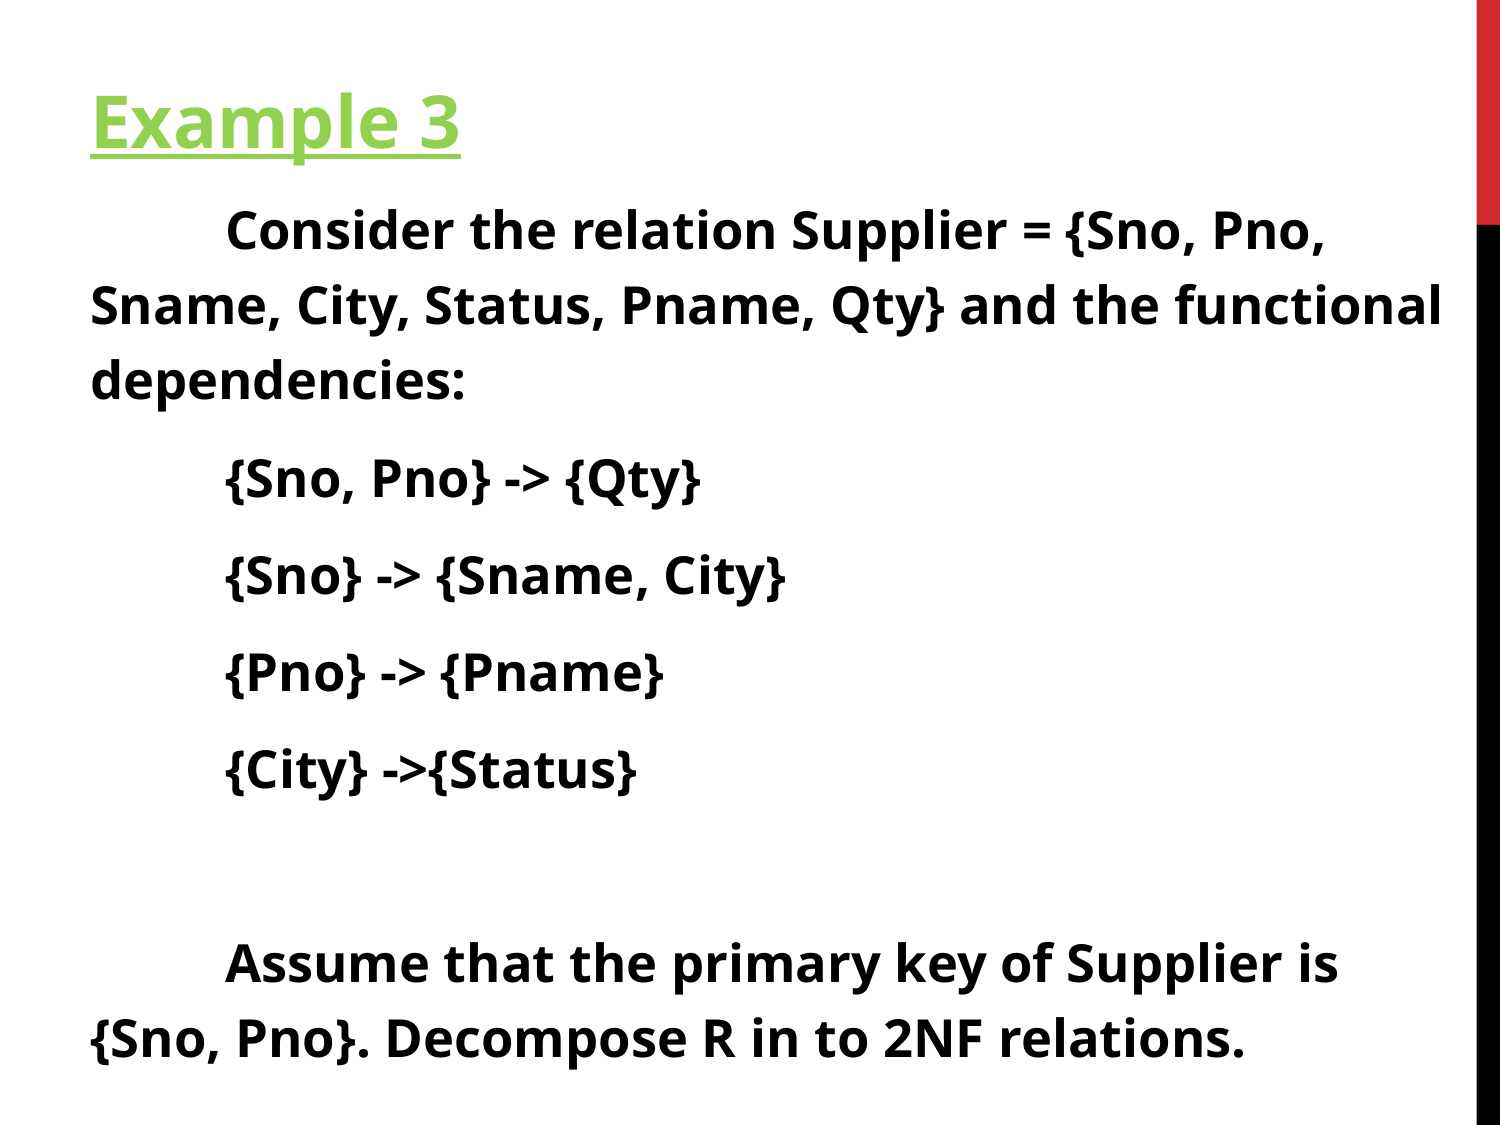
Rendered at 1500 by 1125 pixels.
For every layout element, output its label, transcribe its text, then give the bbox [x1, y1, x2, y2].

list Example 3 Consider the relation Supplier = {Sno, Pno, Sname, City, Status, Pname, Qty} and the functional dependencies: {Sno, Pno} -> {Qty} {Sno} -> {Sname, City} {Pno} -> {Pname} {City} ->{Status} Assume that the primary key of Supplier is {Sno, Pno}. Decompose R in to 2NF relations. [75, 50, 1463, 1088]
